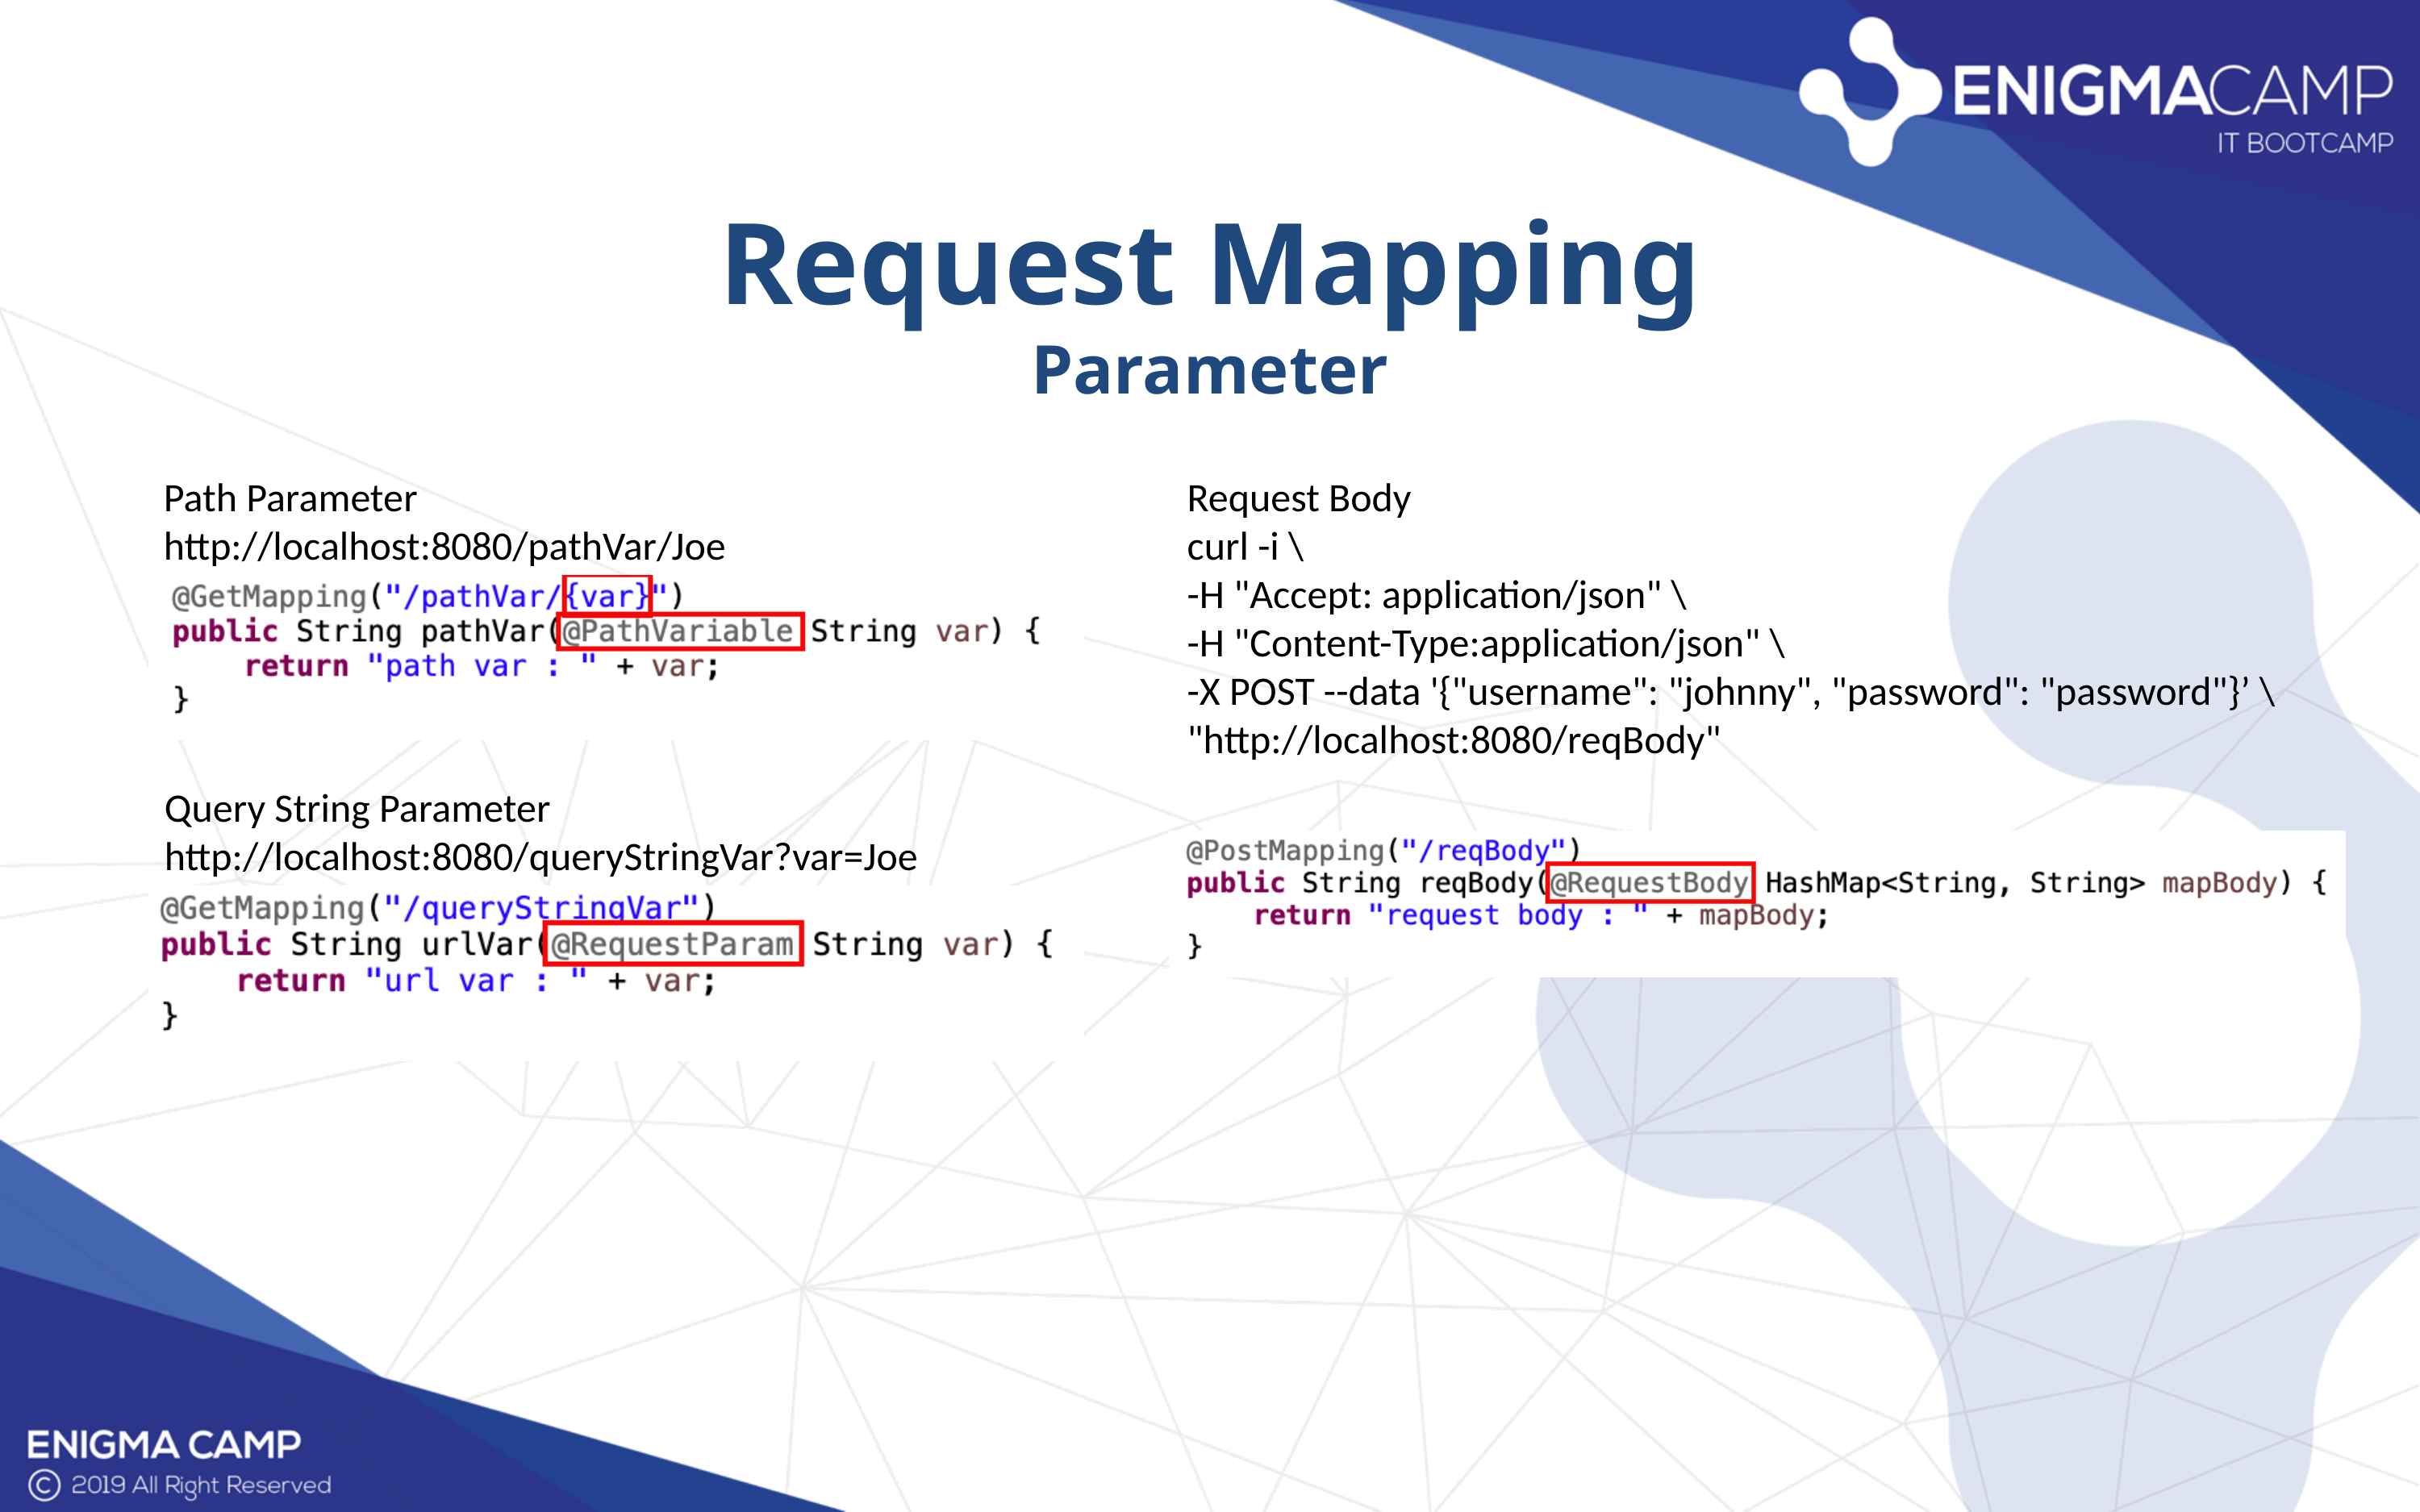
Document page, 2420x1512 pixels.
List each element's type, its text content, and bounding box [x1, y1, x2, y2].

text_box Path Parameter http://localhost:8080/pathVar/Joe [152, 465, 739, 573]
text_box Request Body curl -i \ -H "Accept: application/json" \ -H "Content-Type:application/json" \ -X POST --data '{"username": "johnny", "password": "password"}’ \ "http://localhost:8080/reqBody" [1175, 465, 2288, 816]
text_box Request Mapping Parameter [709, 187, 1711, 412]
text_box Query String Parameter http://localhost:8080/queryStringVar?var=Joe [152, 776, 930, 885]
picture [0, 0, 2420, 1512]
